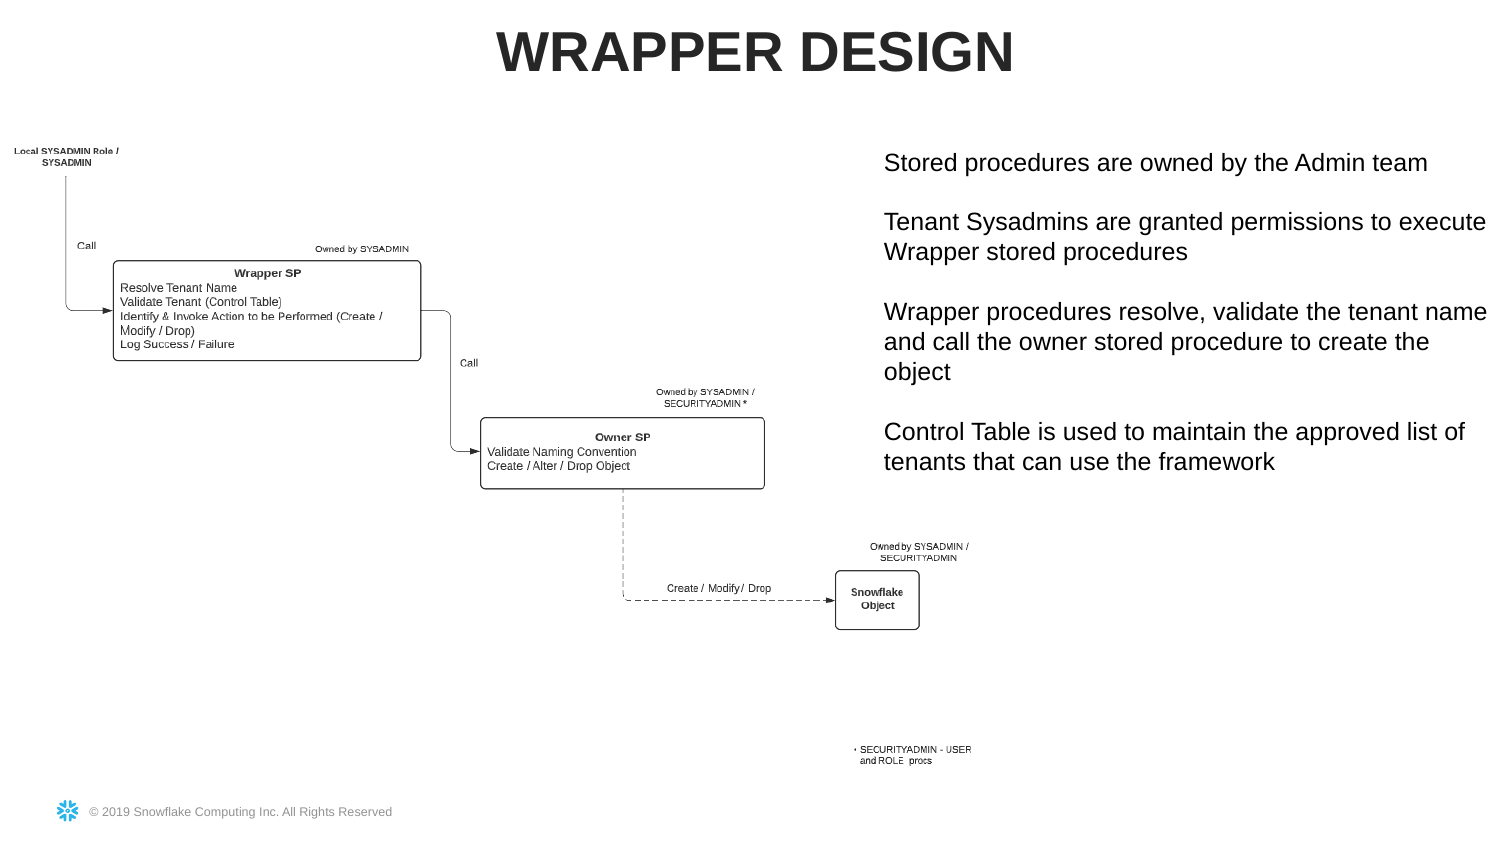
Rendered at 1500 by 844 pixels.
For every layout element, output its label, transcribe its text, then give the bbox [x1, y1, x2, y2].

text_box Stored procedures are owned by the Admin team Tenant Sysadmins are granted permissions to execute Wrapper stored procedures Wrapper procedures resolve, validate the tenant name and call the owner stored procedure to create the object Control Table is used to maintain the approved list of tenants that can use the framework [994, 130, 1500, 551]
list WRAPPER DESIGN [51, 0, 1461, 89]
picture [5, 130, 994, 792]
